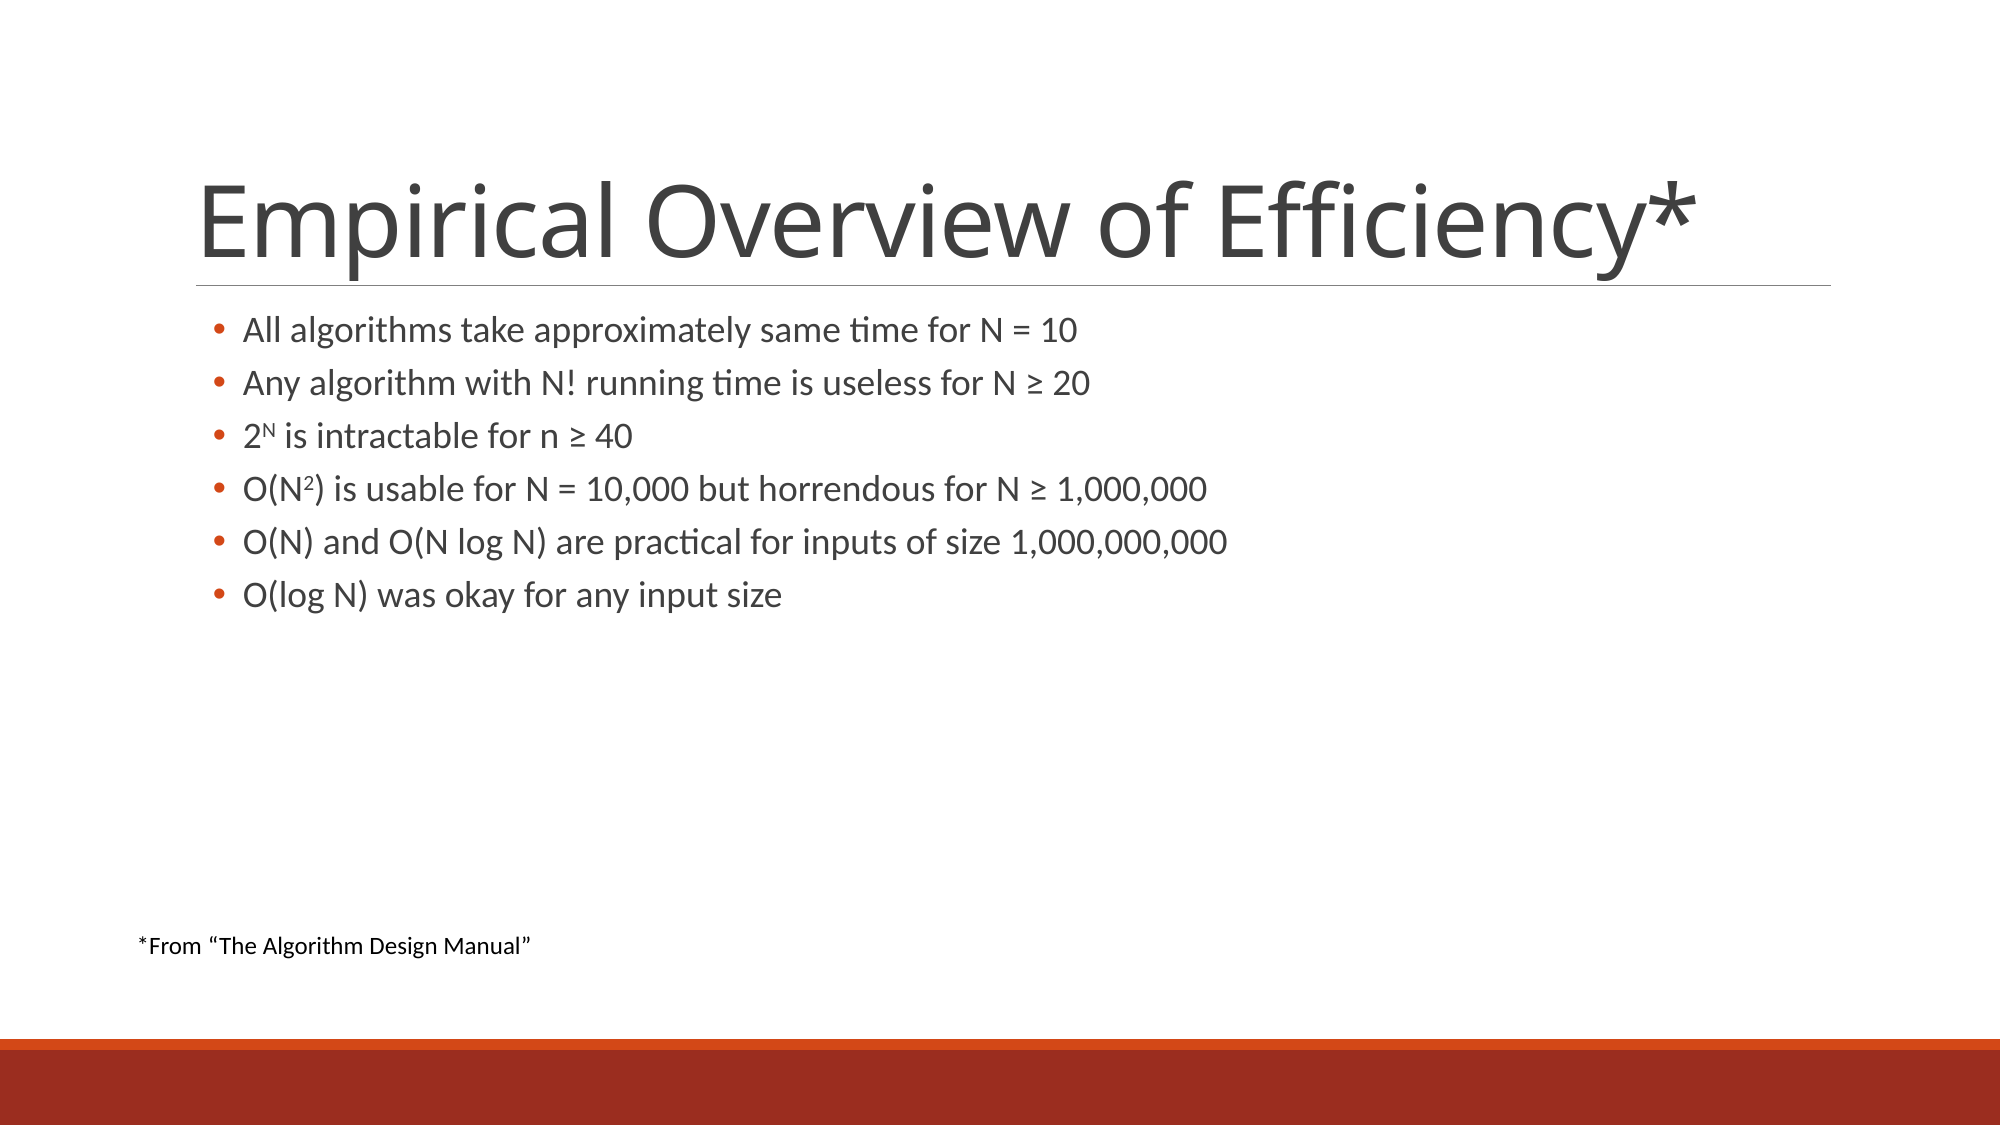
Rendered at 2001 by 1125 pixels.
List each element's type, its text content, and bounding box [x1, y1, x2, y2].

list All algorithms take approximately same time for N = 10 Any algorithm with N! running time is useless for N ≥ 20 2N is intractable for n ≥ 40 O(N2) is usable for N = 10,000 but horrendous for N ≥ 1,000,000 O(N) and O(N log N) are practical for inputs of size 1,000,000,000 O(log N) was okay for any input size [180, 302, 1830, 714]
text_box *From “The Algorithm Design Manual” [121, 922, 750, 967]
title Empirical Overview of Efficiency* [180, 47, 1830, 285]
